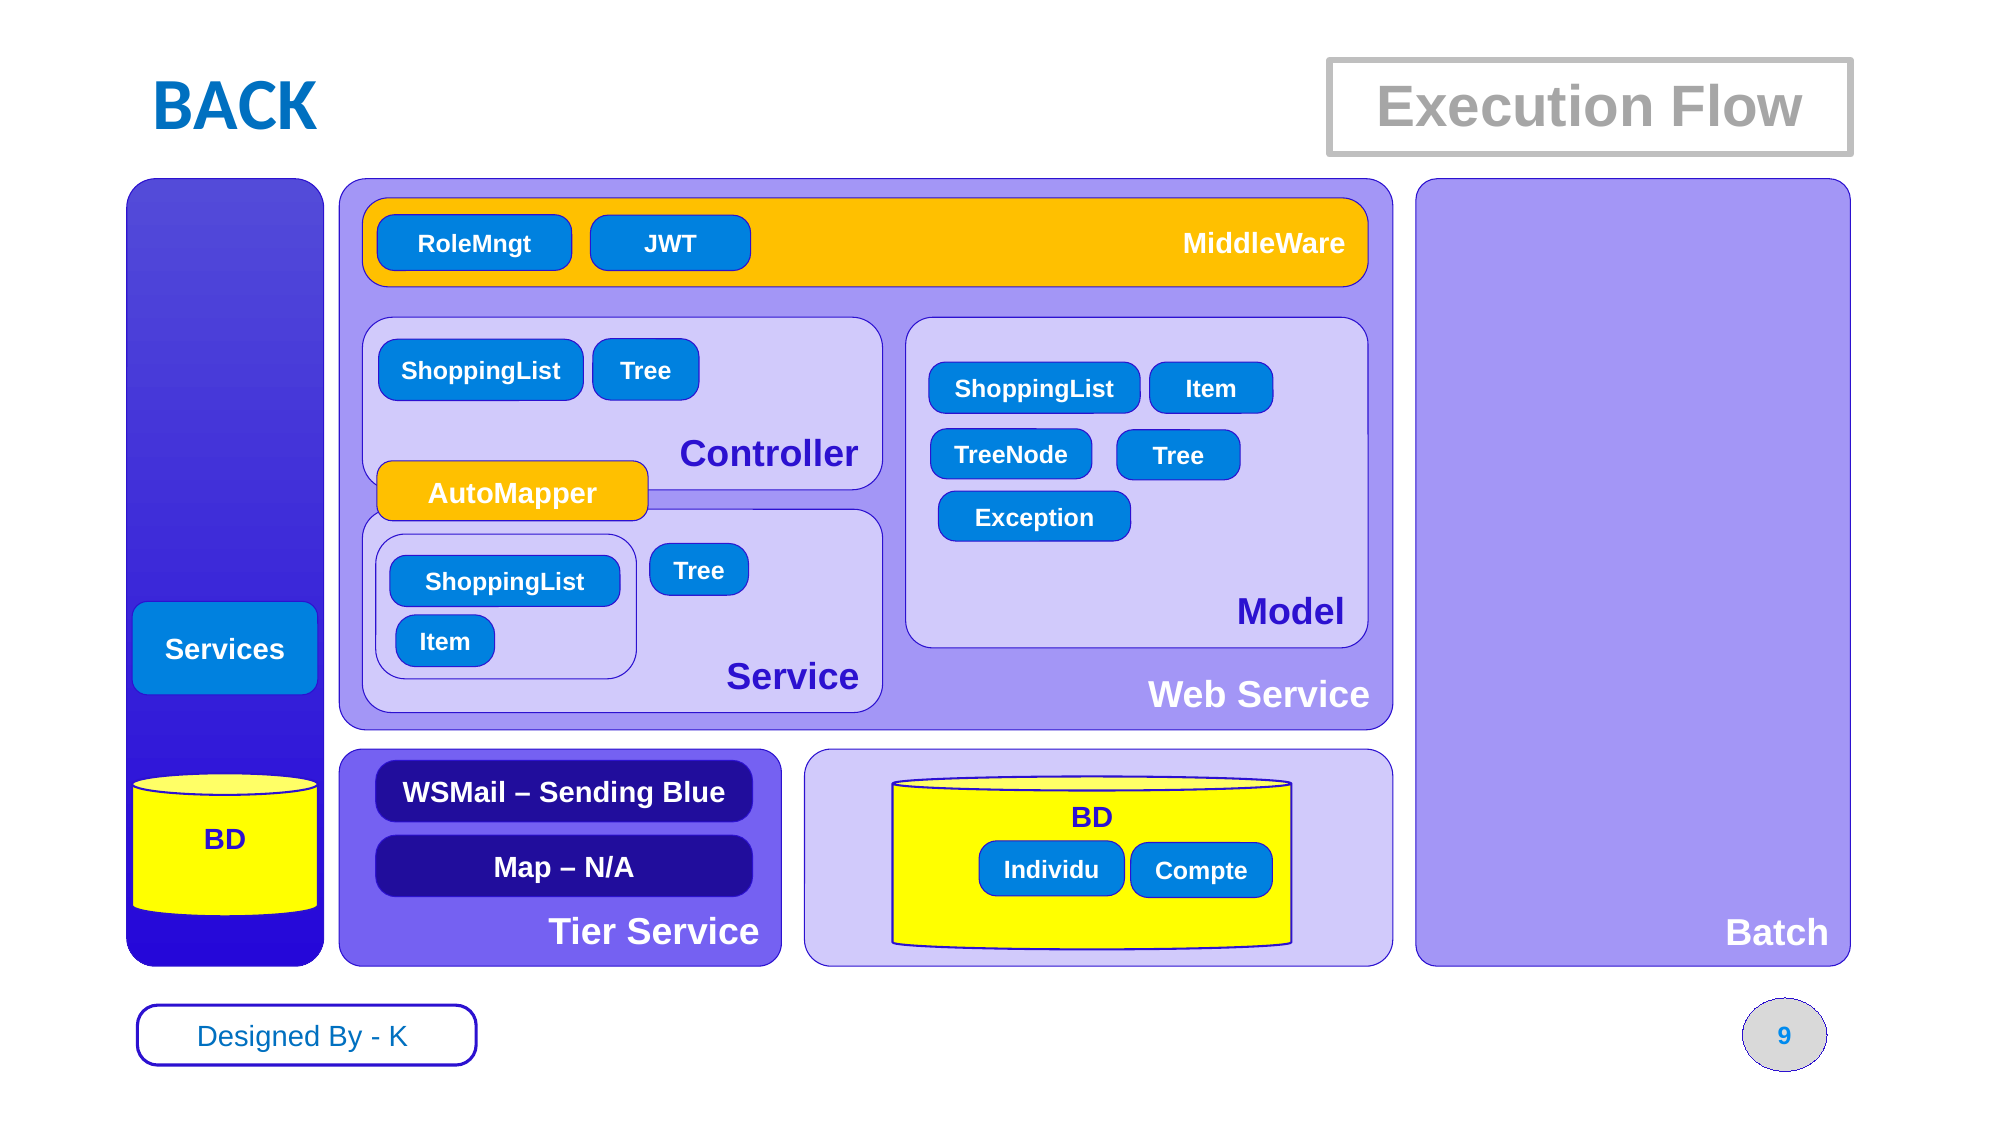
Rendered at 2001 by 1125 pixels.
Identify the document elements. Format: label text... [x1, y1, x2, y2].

text_box [126, 178, 325, 967]
text_box BD [892, 776, 1292, 950]
text_box Batch [1415, 178, 1851, 967]
text_box RoleMngt [376, 214, 573, 272]
list Execution Flow [1326, 57, 1854, 157]
text_box Item [395, 614, 496, 668]
text_box [375, 533, 637, 680]
text_box Controller [361, 316, 884, 491]
text_box Individu [978, 840, 1126, 897]
text_box BD [132, 773, 318, 917]
text_box Compte [1130, 841, 1273, 899]
text_box ShoppingList [928, 361, 1141, 414]
text_box Model [905, 316, 1369, 649]
text_box Tree [592, 338, 700, 401]
footer Designed By - K [135, 1003, 478, 1067]
text_box Services [131, 600, 319, 696]
text_box Tier Service [338, 748, 782, 967]
title BACK [137, 59, 1313, 154]
text_box TreeNode [930, 428, 1093, 480]
text_box ShoppingList [378, 338, 584, 402]
text_box Service [361, 508, 884, 714]
text_box JWT [589, 214, 752, 272]
text_box Tree [649, 542, 750, 596]
text_box [803, 748, 1394, 967]
text_box Tree [1116, 429, 1241, 481]
text_box Exception [937, 490, 1132, 542]
slide_number 9 [1742, 997, 1828, 1072]
text_box WSMail – Sending Blue [375, 759, 754, 823]
text_box ShoppingList [389, 554, 621, 608]
text_box Web Service [338, 178, 1394, 731]
text_box Item [1149, 361, 1274, 414]
text_box AutoMapper [376, 460, 649, 522]
text_box MiddleWare [361, 197, 1369, 288]
text_box Map – N/A [375, 834, 754, 898]
